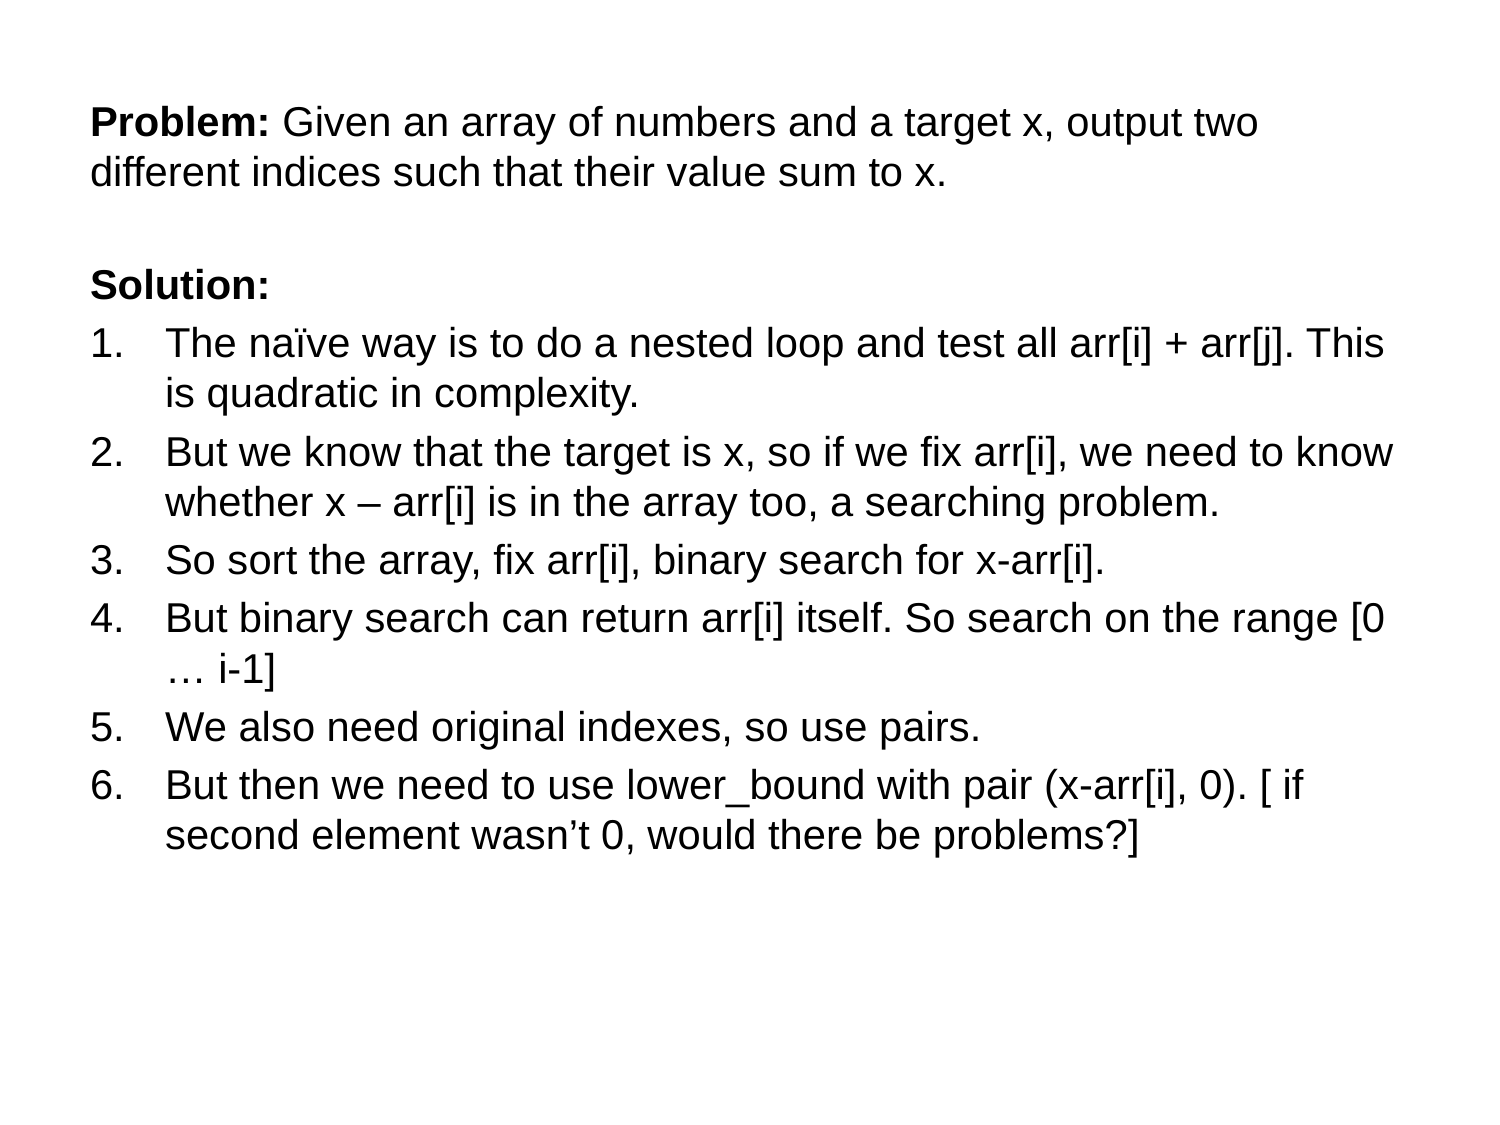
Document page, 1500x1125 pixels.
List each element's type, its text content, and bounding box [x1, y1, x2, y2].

text_box Solution: The naïve way is to do a nested loop and test all arr[i] + arr[j]. This is quadratic in complexity. But we know that the target is x, so if we fix arr[i], we need to know whether x – arr[i] is in the array too, a searching problem. So sort the array, fix arr[i], binary search for x-arr[i]. But binary search can return arr[i] itself. So search on the range [0 … i-1] We also need original indexes, so use pairs. But then we need to use lower_bound with pair (x-arr[i], 0). [ if second element wasn’t 0, would there be problems?] [74, 249, 1425, 1013]
list Problem: Given an array of numbers and a target x, output two different indices such that their value sum to x. [75, 87, 1425, 238]
